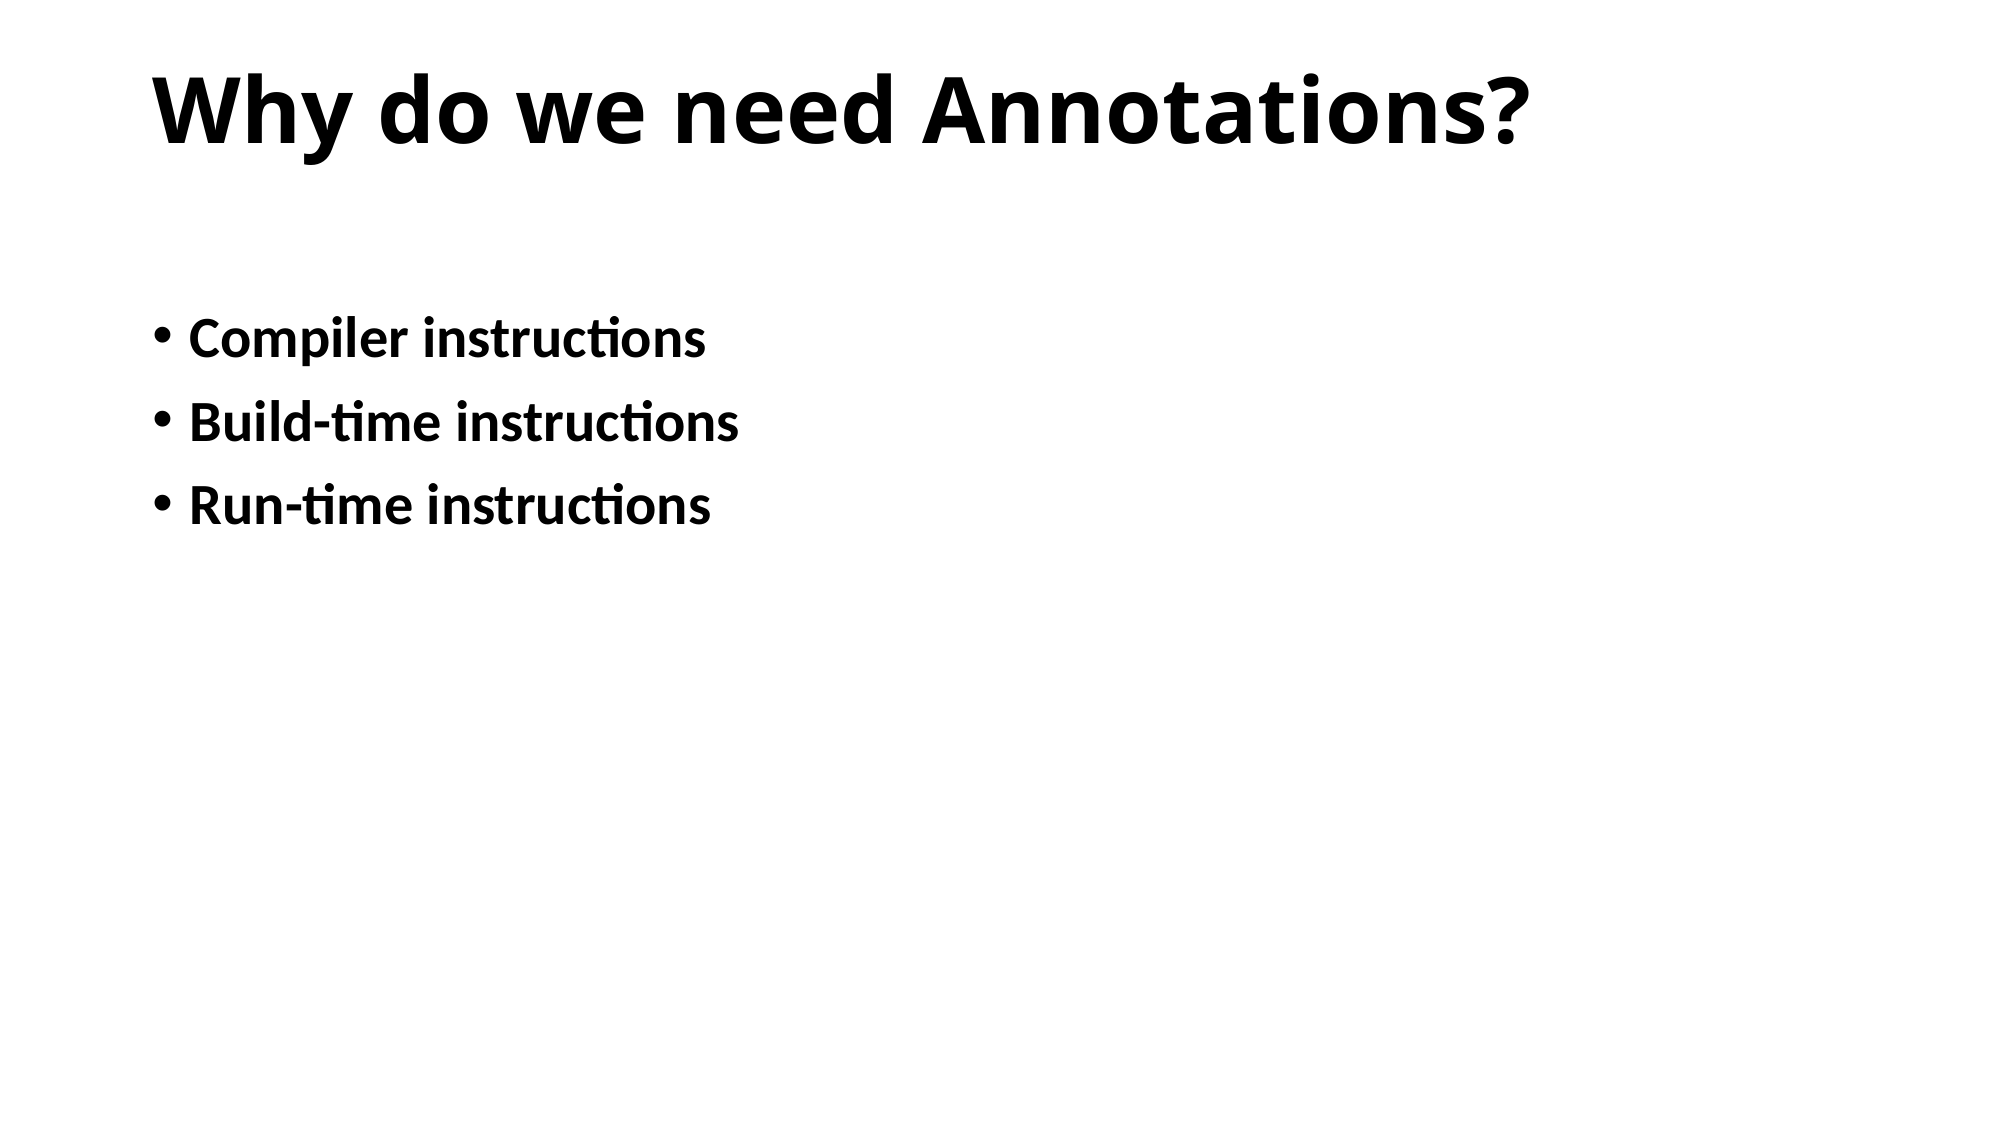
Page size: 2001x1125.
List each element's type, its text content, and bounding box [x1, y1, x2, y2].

title Why do we need Annotations? [137, 59, 1863, 278]
list Compiler instructions Build-time instructions Run-time instructions [137, 299, 1863, 1014]
